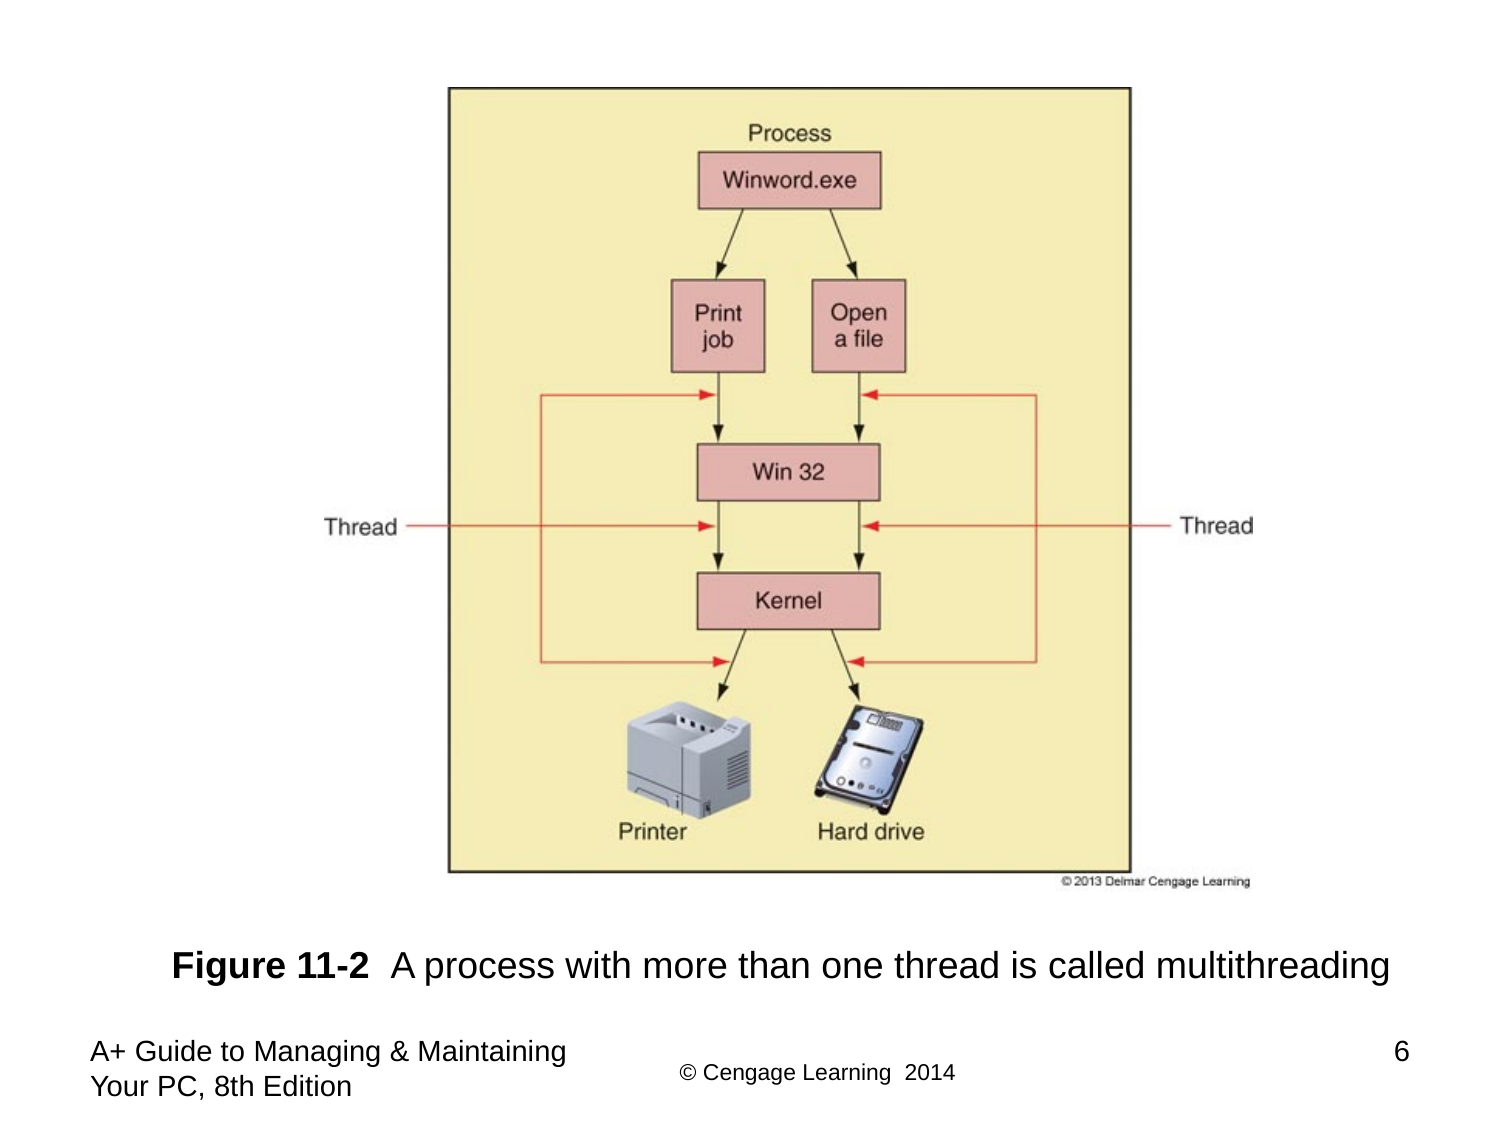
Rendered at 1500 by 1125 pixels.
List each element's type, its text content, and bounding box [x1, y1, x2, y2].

picture [324, 87, 1254, 892]
footer A+ Guide to Managing & Maintaining Your PC, 8th Edition [74, 1024, 638, 1103]
text_box Figure 11-2 A process with more than one thread is called multithreading [156, 933, 1407, 994]
slide_number 6 [1074, 1024, 1426, 1103]
